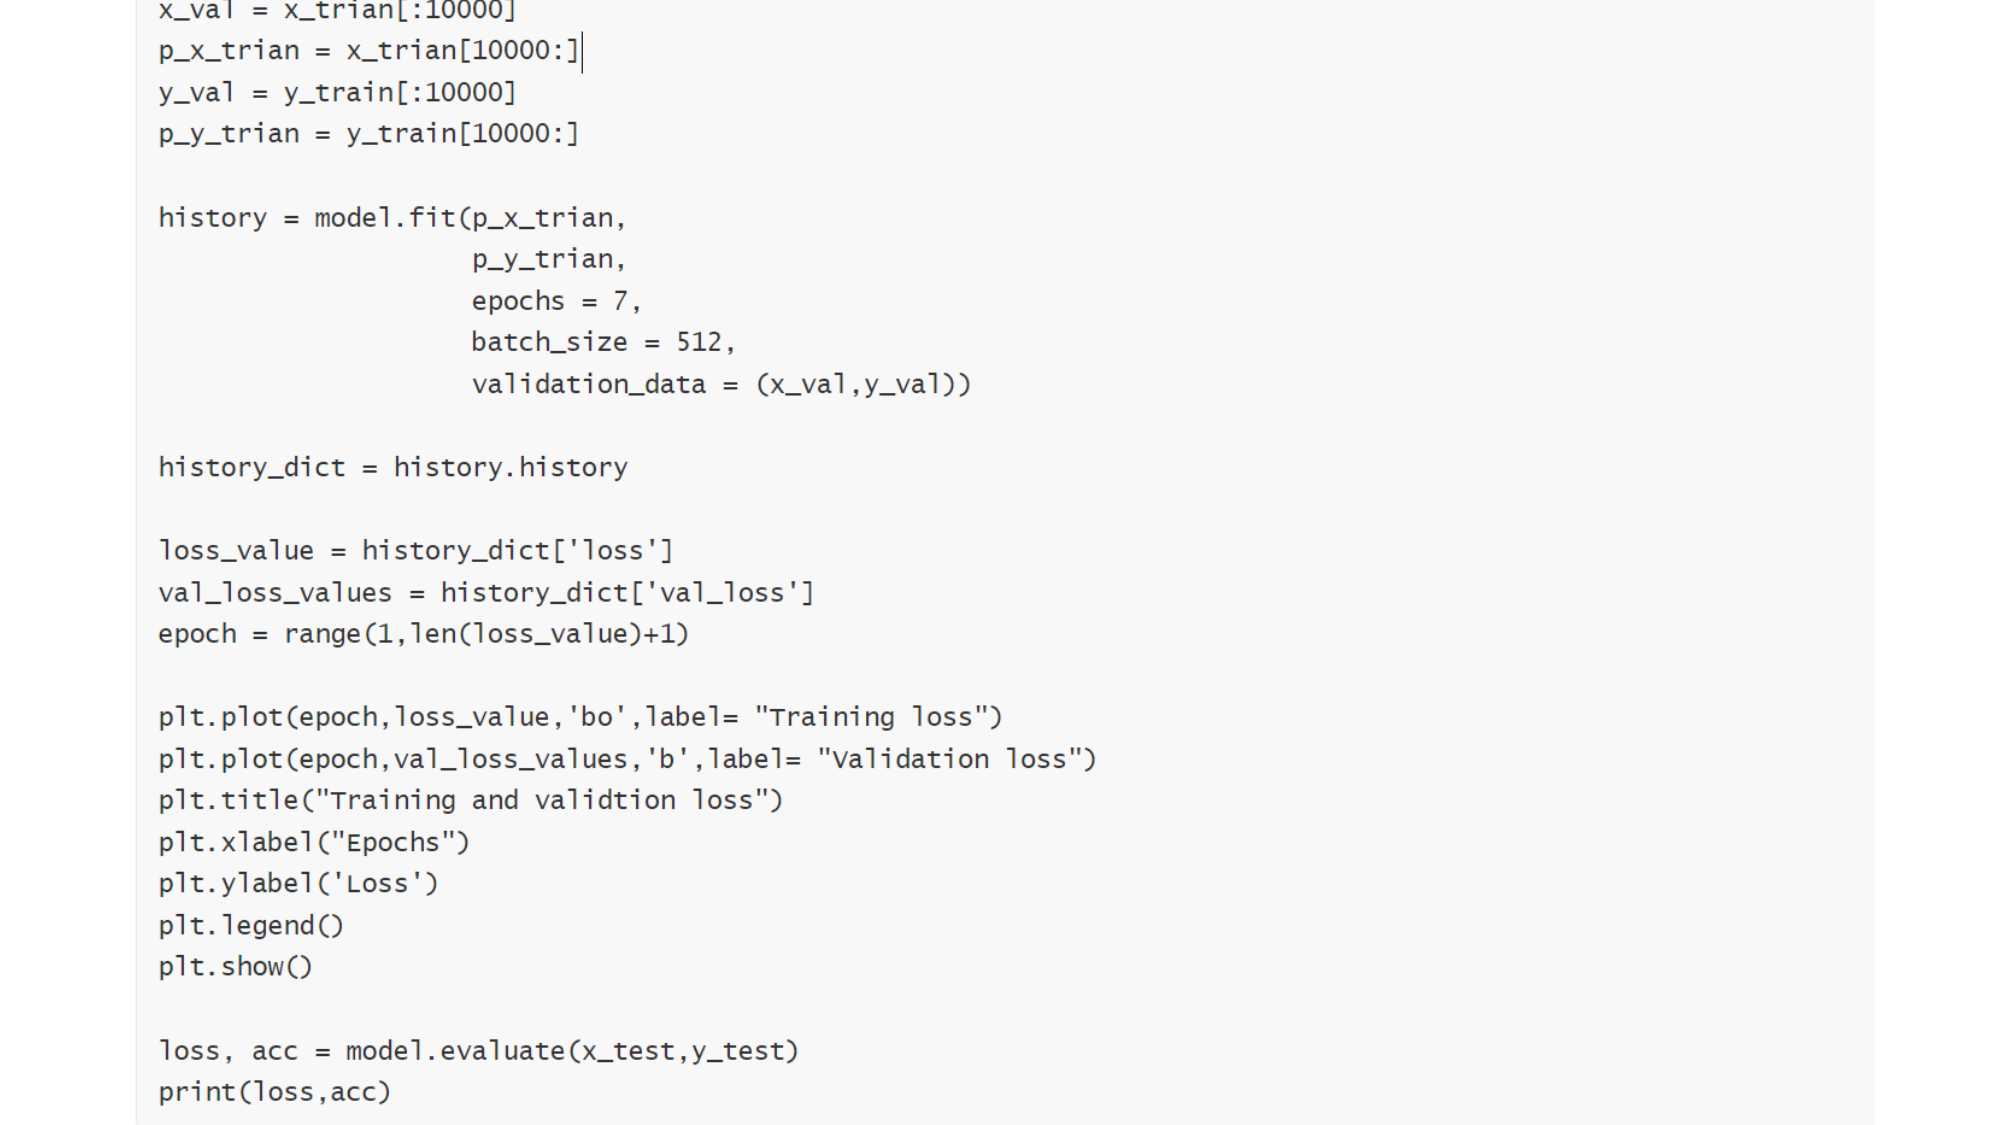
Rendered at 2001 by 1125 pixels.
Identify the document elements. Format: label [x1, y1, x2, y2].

picture [125, 0, 1875, 1125]
